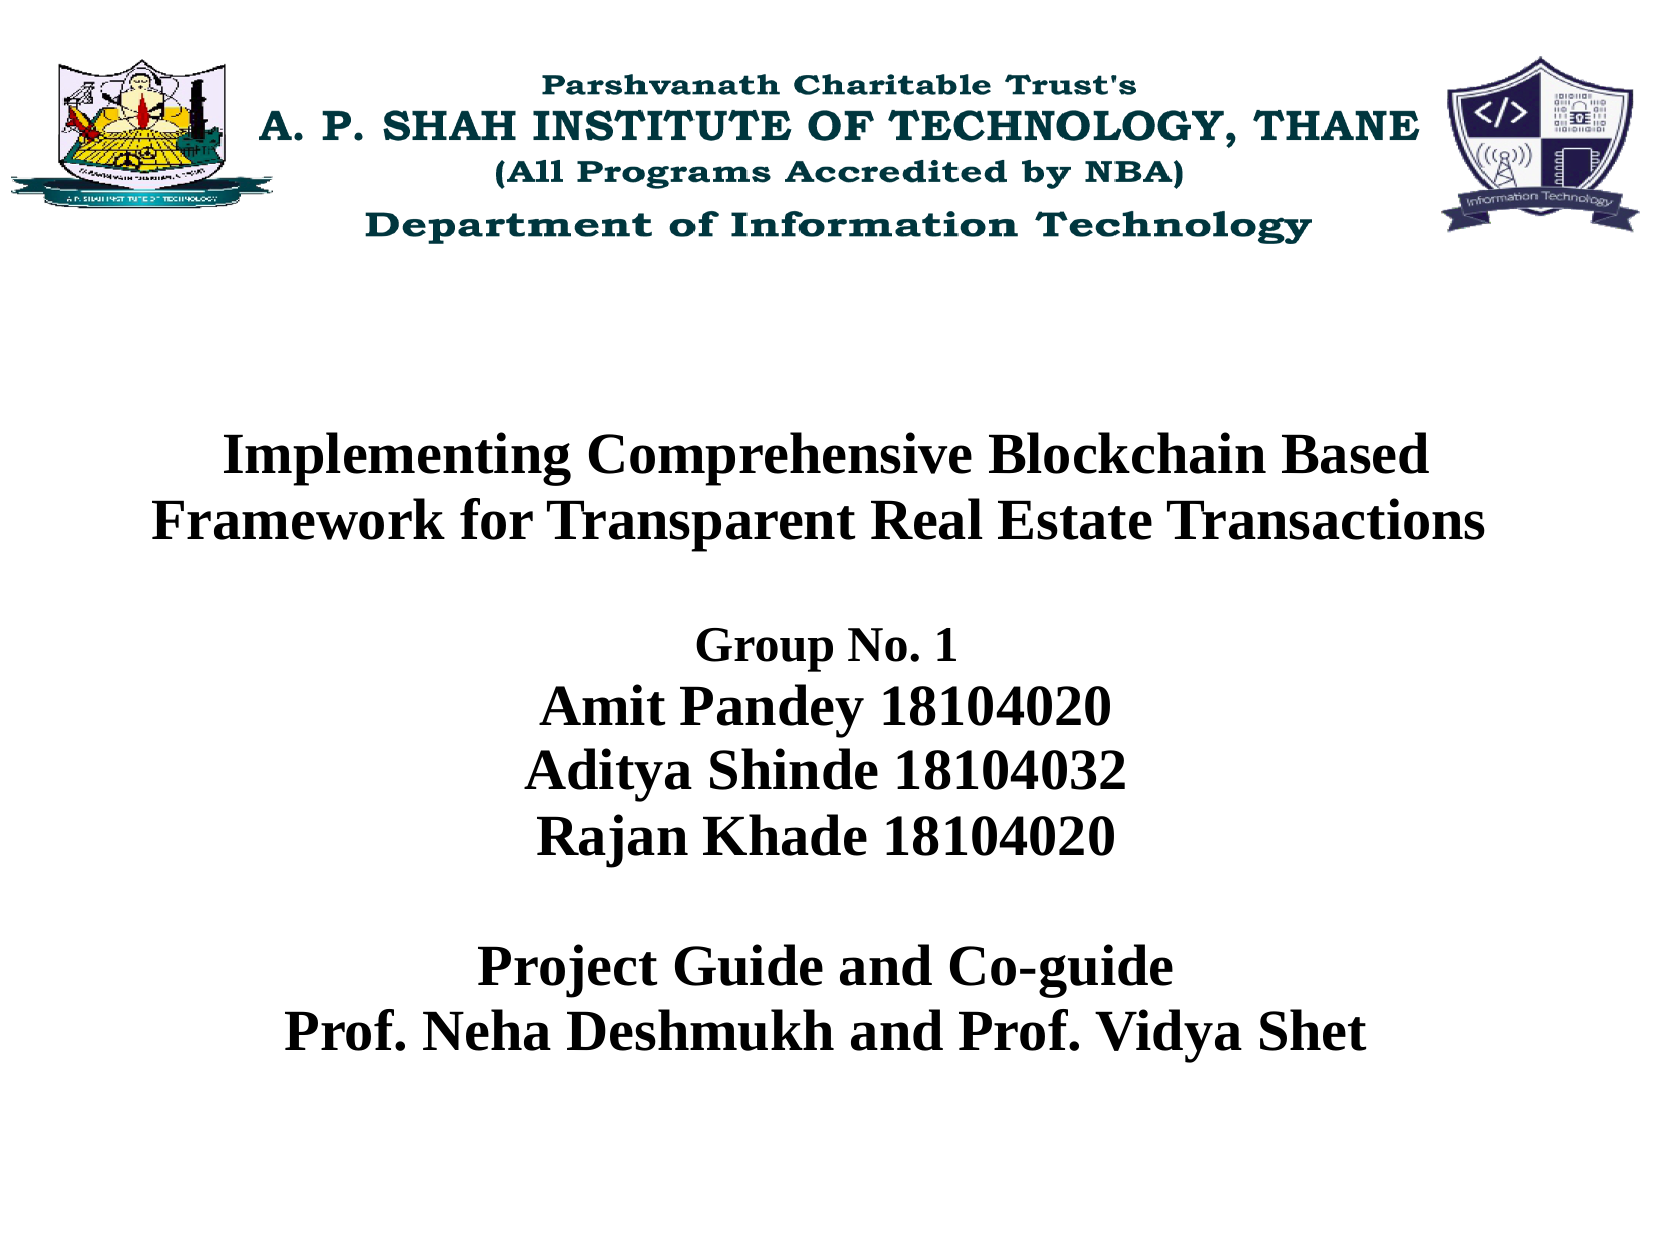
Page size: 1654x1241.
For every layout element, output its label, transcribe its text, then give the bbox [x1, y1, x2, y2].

picture [11, 0, 1642, 308]
text_box Implementing Comprehensive Blockchain Based Framework for Transparent Real Estate Transactions Group No. 1 Amit Pandey 18104020 Aditya Shinde 18104032 Rajan Khade 18104020 Project Guide and Co-guide Prof. Neha Deshmukh and Prof. Vidya Shet [82, 371, 1571, 1109]
